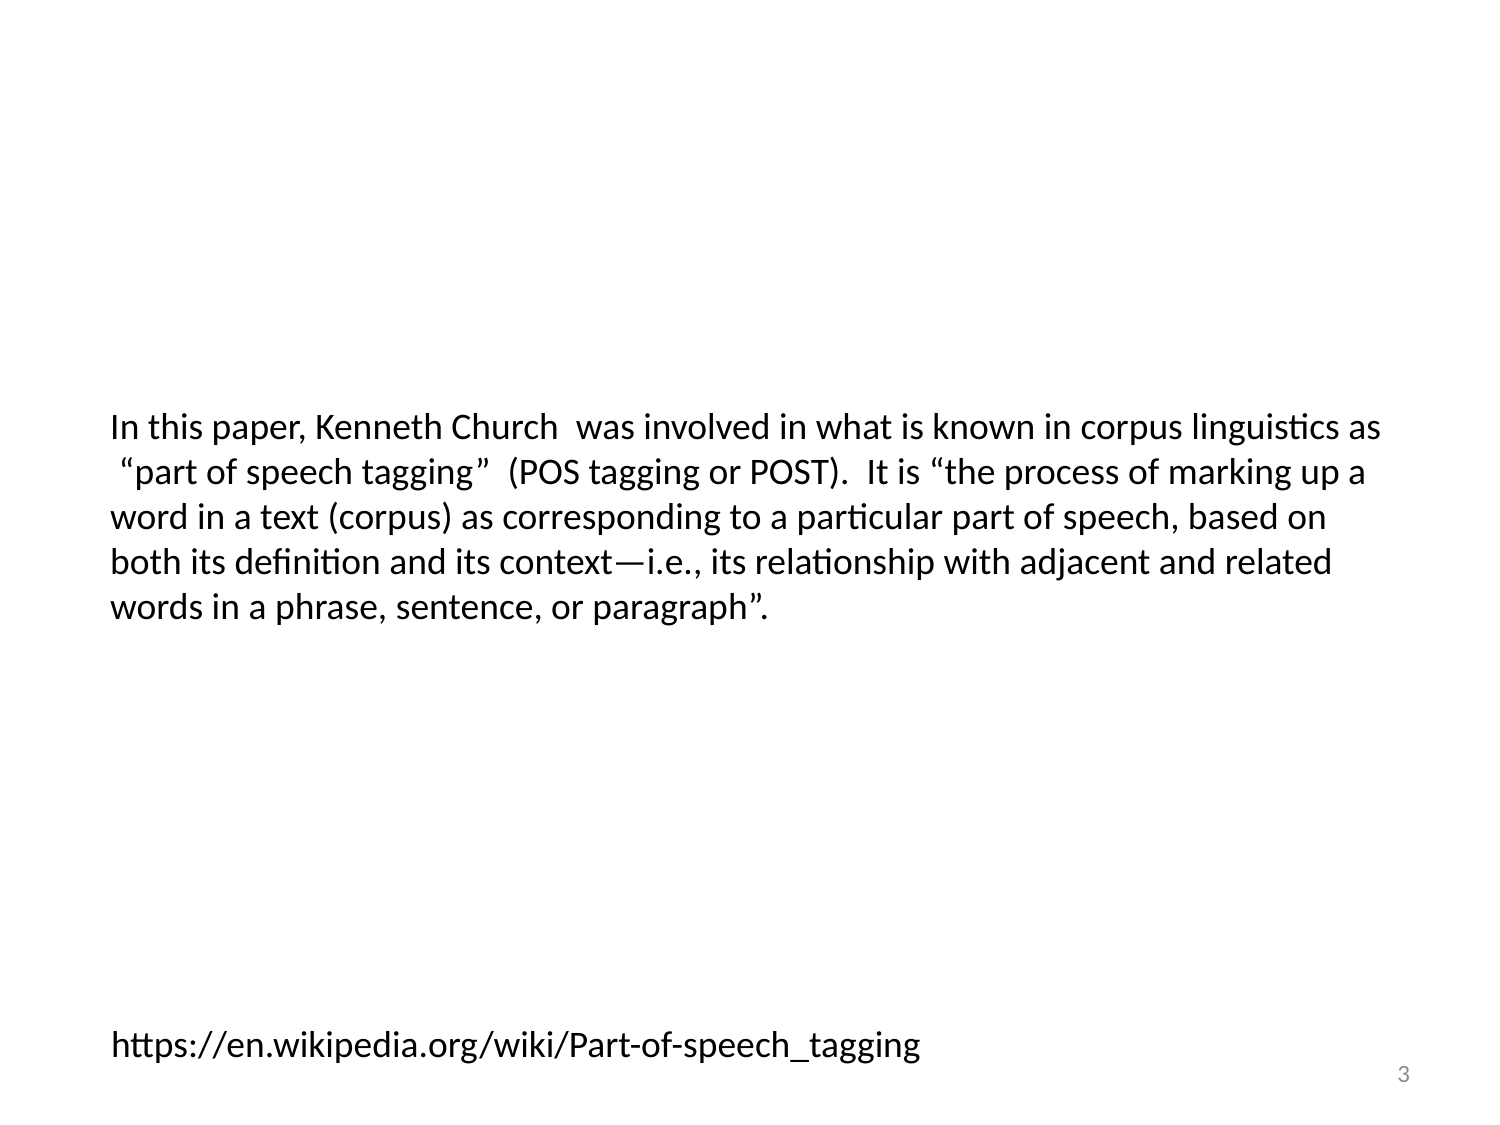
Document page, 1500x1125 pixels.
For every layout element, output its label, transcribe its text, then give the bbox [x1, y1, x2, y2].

text_box https://en.wikipedia.org/wiki/Part-of-speech_tagging [96, 1012, 937, 1073]
text_box In this paper, Kenneth Church was involved in what is known in corpus linguistics as “part of speech tagging” (POS tagging or POST). It is “the process of marking up a word in a text (corpus) as corresponding to a particular part of speech, based on both its definition and its context—i.e., its relationship with adjacent and related words in a phrase, sentence, or paragraph”. [95, 394, 1398, 635]
slide_number 3 [1074, 1042, 1425, 1103]
